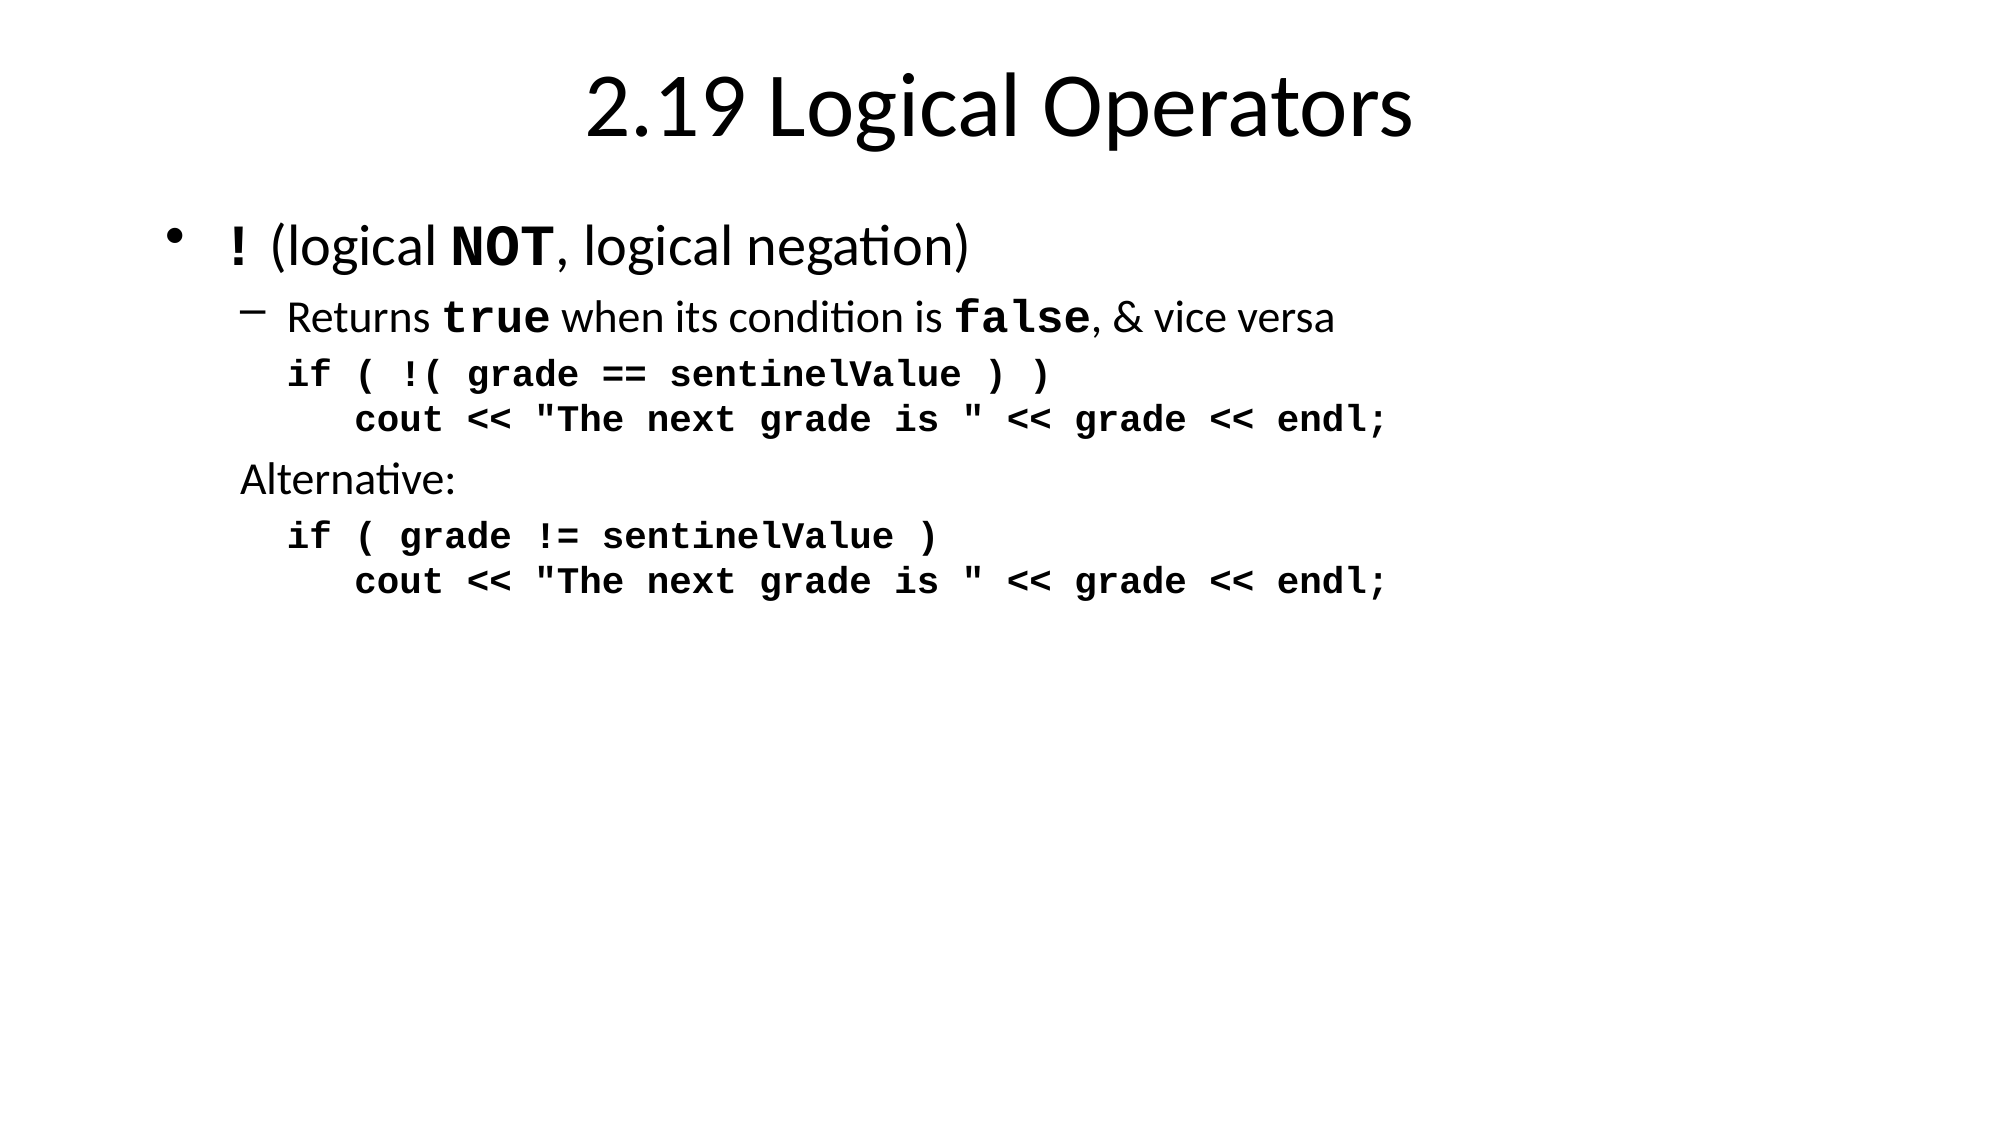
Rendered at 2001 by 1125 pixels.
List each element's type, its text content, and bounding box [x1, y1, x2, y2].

title 2.19 Logical Operators [150, 12, 1850, 188]
list ! (logical NOT, logical negation) Returns true when its condition is false, & vice versa if ( !( grade == sentinelValue ) ) cout << "The next grade is " << grade << endl; Alternative: if ( grade != sentinelValue ) cout << "The next grade is " << grade << endl; [150, 200, 1850, 1063]
